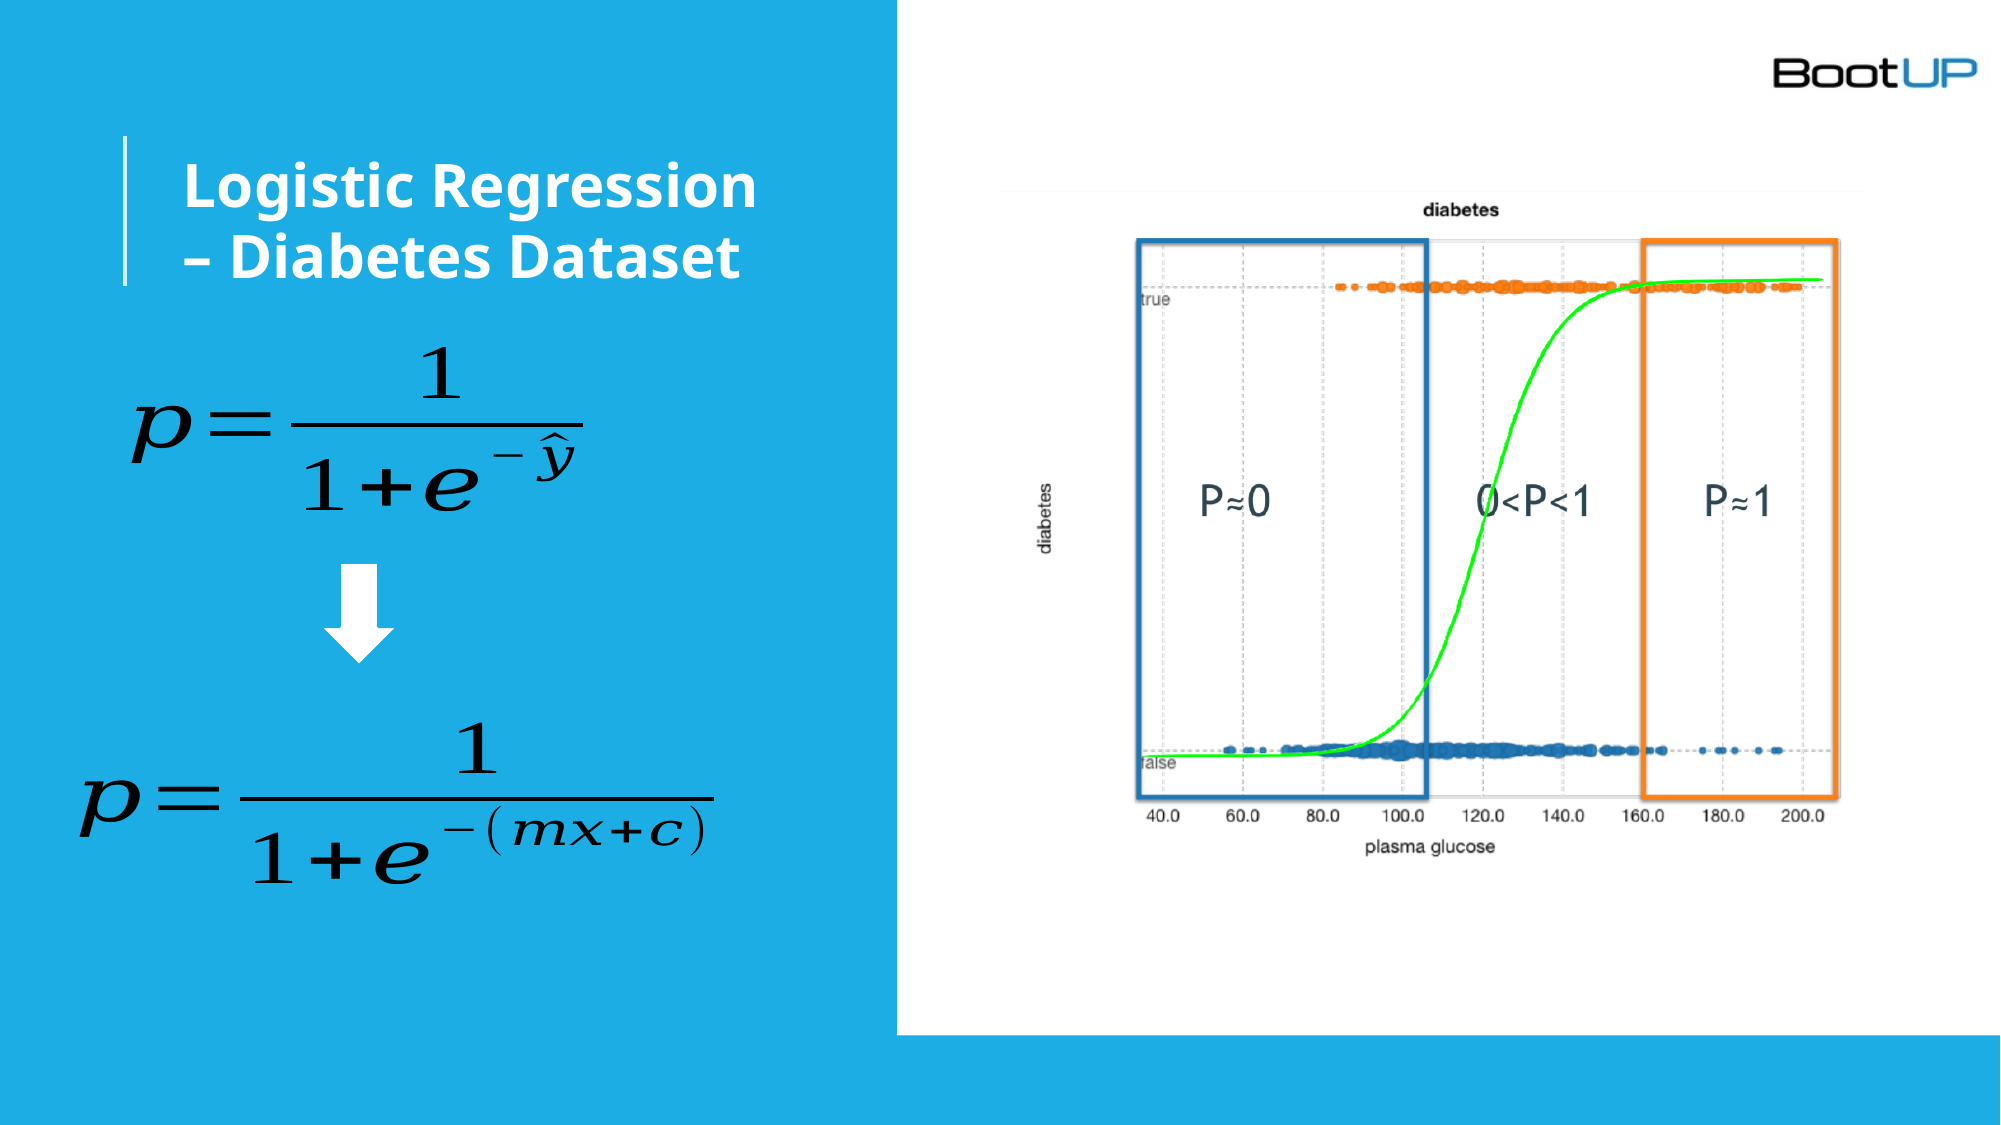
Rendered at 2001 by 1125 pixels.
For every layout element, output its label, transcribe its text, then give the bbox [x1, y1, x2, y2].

picture [1750, 39, 2000, 110]
text_box [0, 0, 898, 1125]
text_box [319, 561, 399, 667]
picture [999, 191, 1863, 860]
title Logistic Regression – Diabetes Dataset [168, 96, 788, 342]
